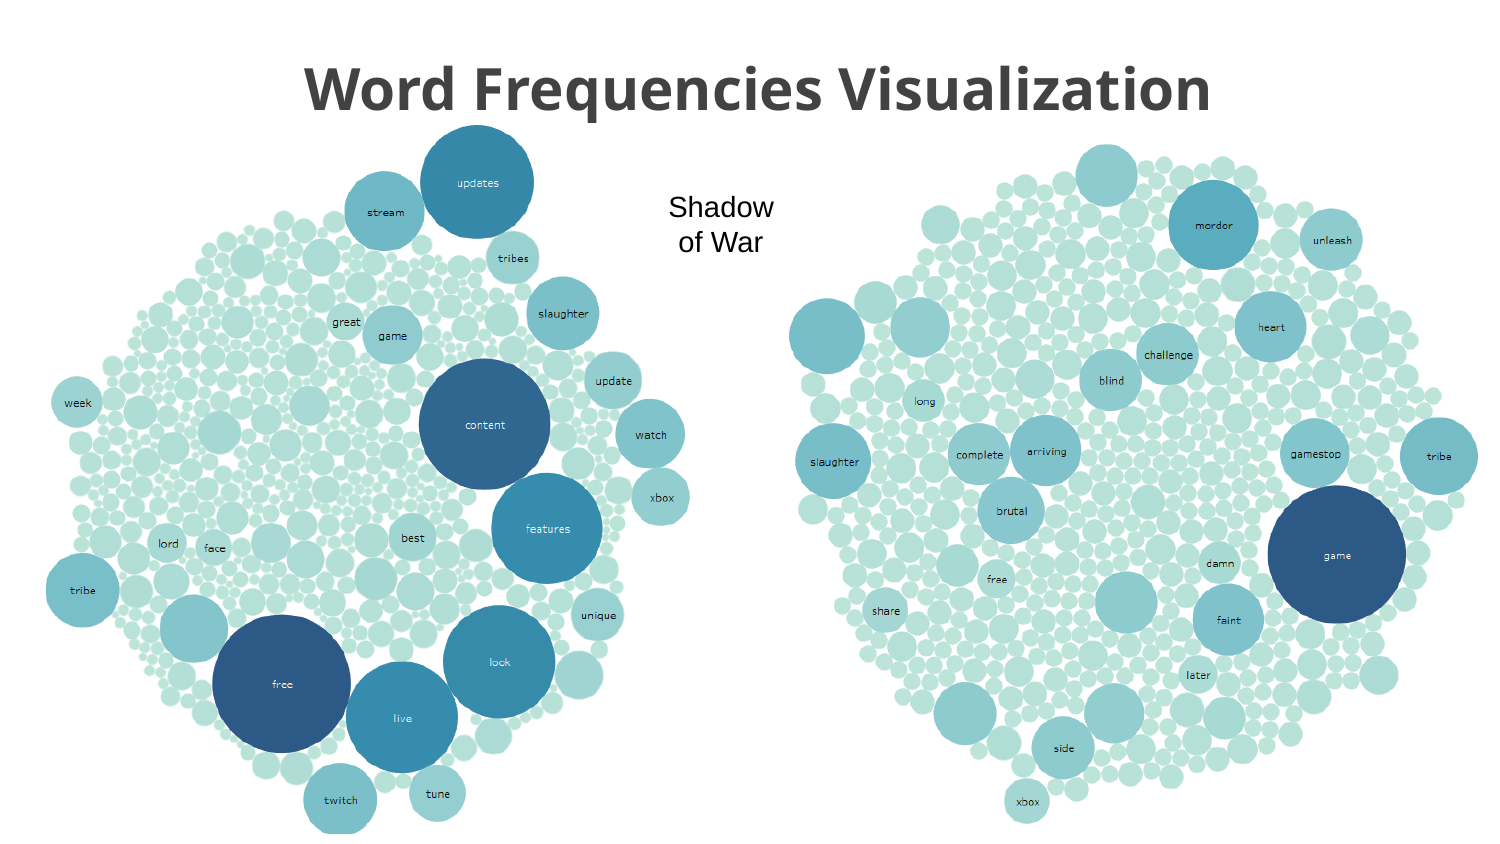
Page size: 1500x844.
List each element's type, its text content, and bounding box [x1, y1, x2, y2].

picture [784, 128, 1489, 830]
title Word Frequencies Visualization [289, 37, 1443, 173]
picture [12, 123, 722, 834]
text_box Shadow of War [726, 173, 779, 261]
